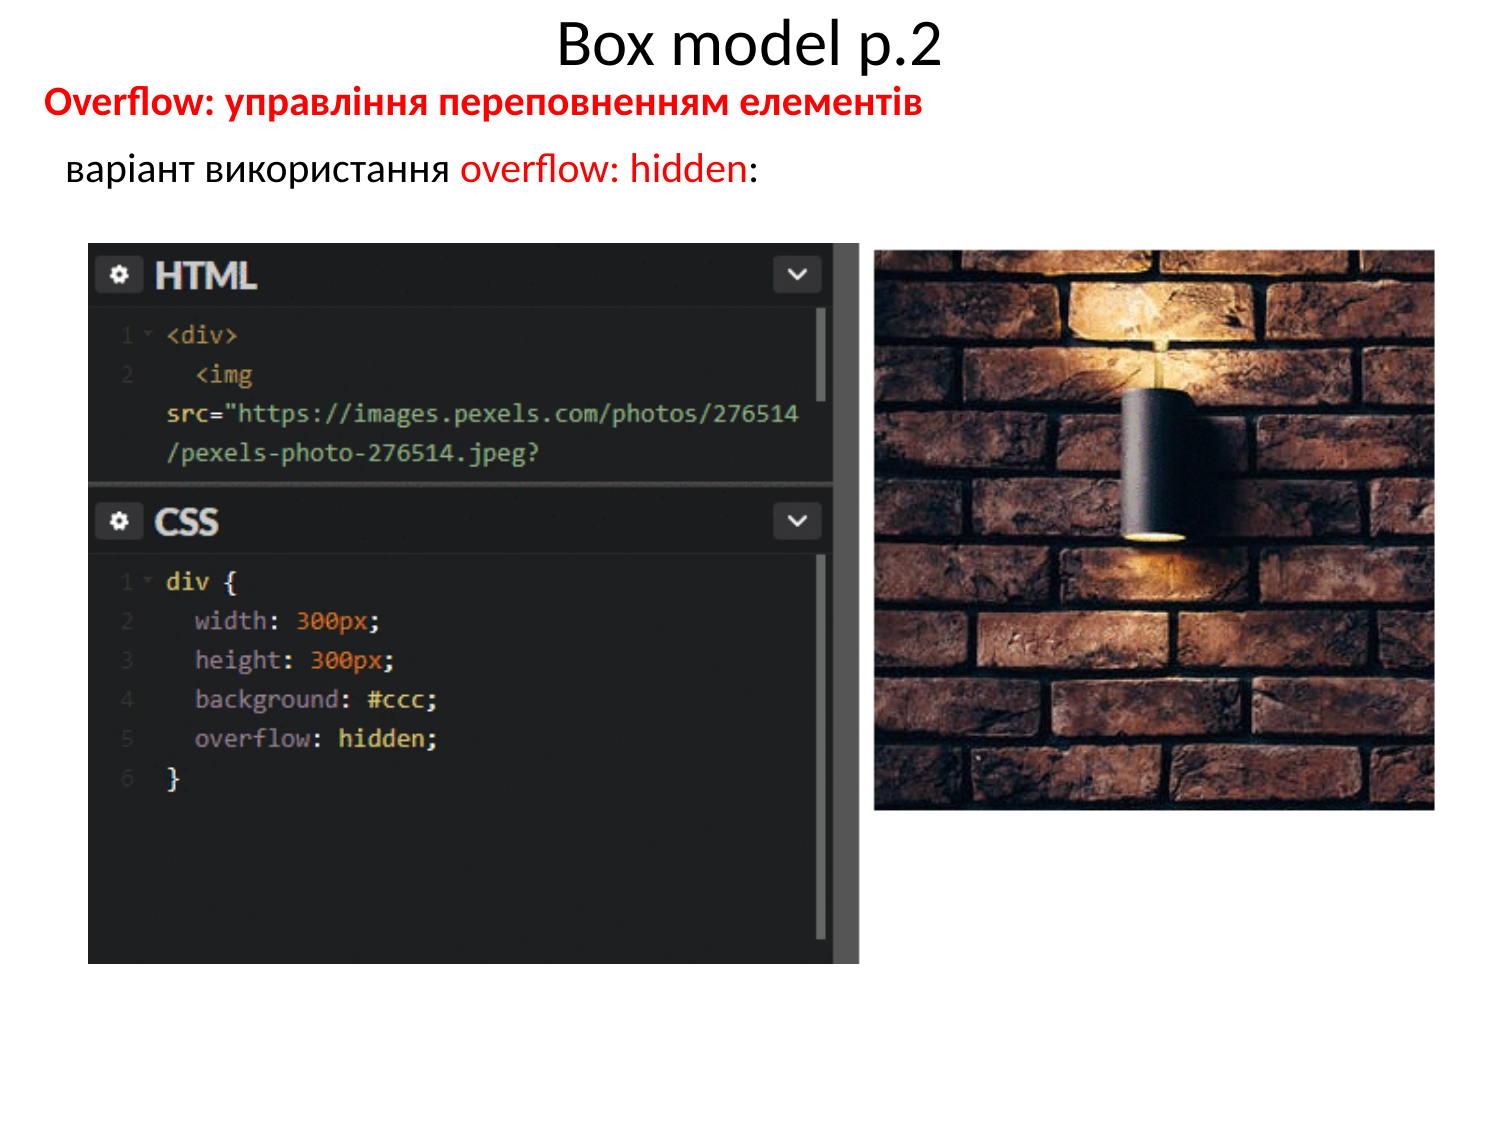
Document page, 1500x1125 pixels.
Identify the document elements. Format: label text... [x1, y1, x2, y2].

picture [88, 243, 1500, 965]
text_box варіант використання overflow: hidden: [50, 133, 1409, 198]
text_box Overflow: управління переповненням елементів [29, 66, 1471, 132]
title Box model p.2 [0, 0, 1500, 79]
